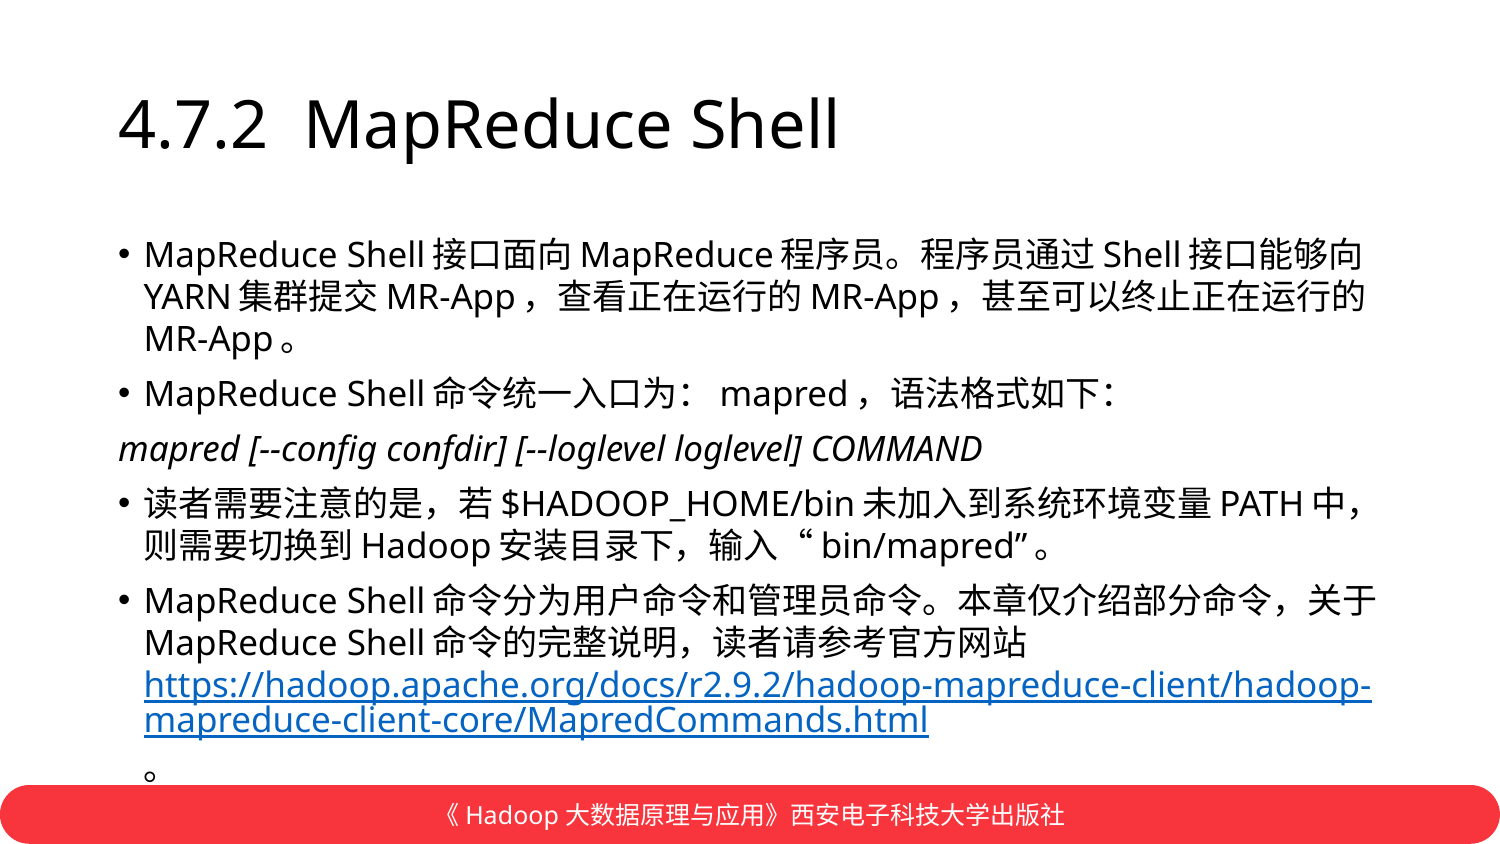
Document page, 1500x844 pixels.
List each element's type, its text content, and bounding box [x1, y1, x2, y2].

list MapReduce Shell接口面向MapReduce程序员。程序员通过Shell接口能够向YARN集群提交MR-App，查看正在运行的MR-App，甚至可以终止正在运行的MR-App。 MapReduce Shell命令统一入口为：mapred，语法格式如下： mapred [--config confdir] [--loglevel loglevel] COMMAND 读者需要注意的是，若$HADOOP_HOME/bin未加入到系统环境变量PATH中，则需要切换到Hadoop安装目录下，输入“bin/mapred”。 MapReduce Shell命令分为用户命令和管理员命令。本章仅介绍部分命令，关于MapReduce Shell命令的完整说明，读者请参考官方网站https://hadoop.apache.org/docs/r2.9.2/hadoop-mapreduce-client/hadoop-mapreduce-client-core/MapredCommands.html。 [103, 224, 1397, 760]
title 4.7.2 MapReduce Shell [103, 44, 1397, 208]
